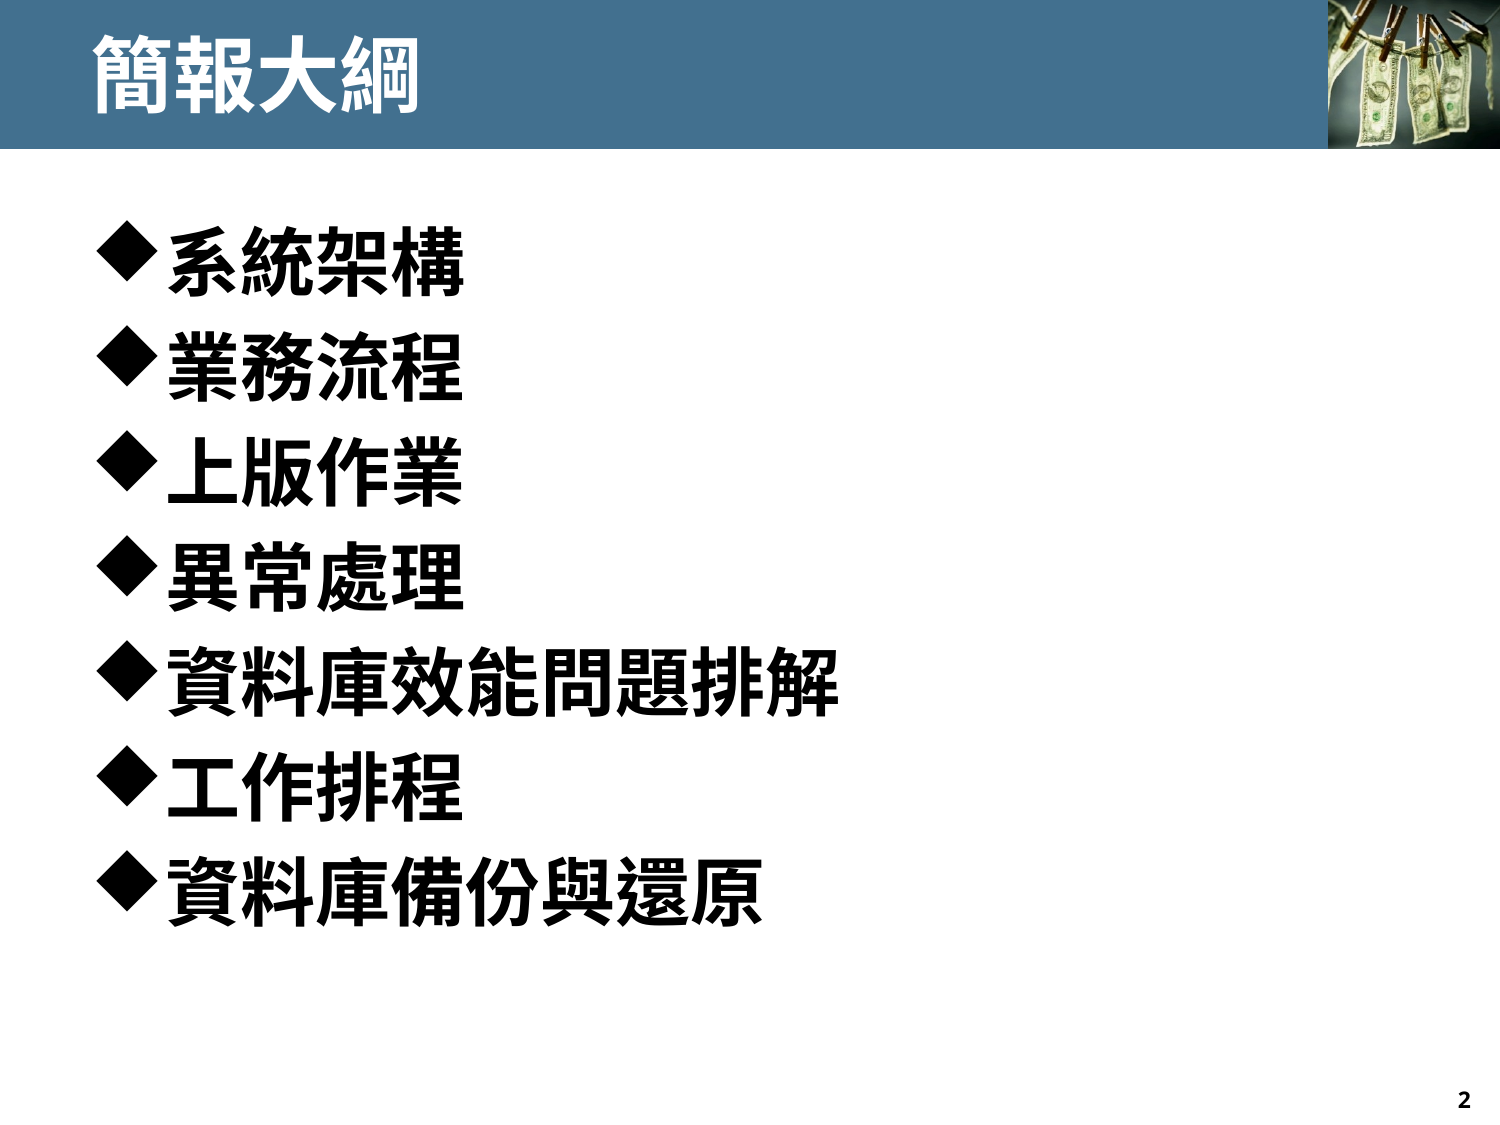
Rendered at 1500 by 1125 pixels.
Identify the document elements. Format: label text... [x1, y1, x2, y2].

picture [1328, 0, 1500, 149]
slide_number 2 [1429, 1077, 1500, 1123]
title 簡報大綱 [75, 15, 1425, 146]
list 系統架構 業務流程 上版作業 異常處理 資料庫效能問題排解 工作排程 資料庫備份與還原 [75, 208, 1425, 1059]
